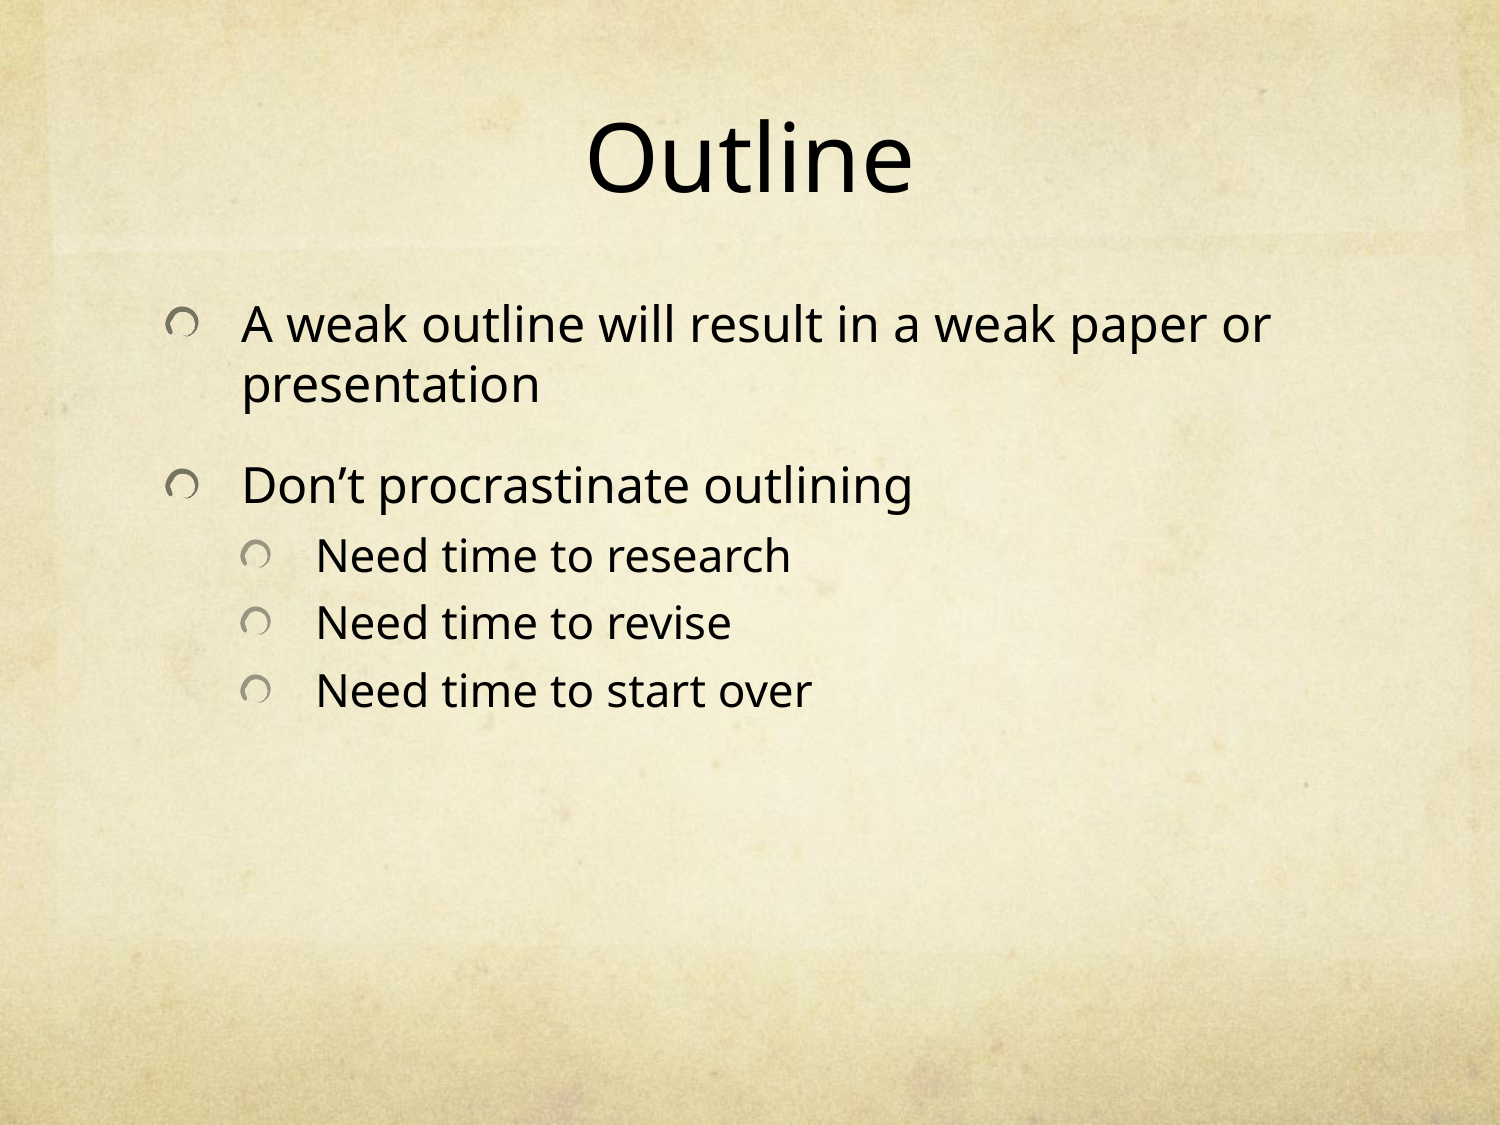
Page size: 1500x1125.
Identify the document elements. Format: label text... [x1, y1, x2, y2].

title Outline [150, 82, 1350, 225]
picture [0, 0, 1500, 1125]
list A weak outline will result in a weak paper or presentation Don’t procrastinate outlining Need time to research Need time to revise Need time to start over [150, 284, 1350, 950]
